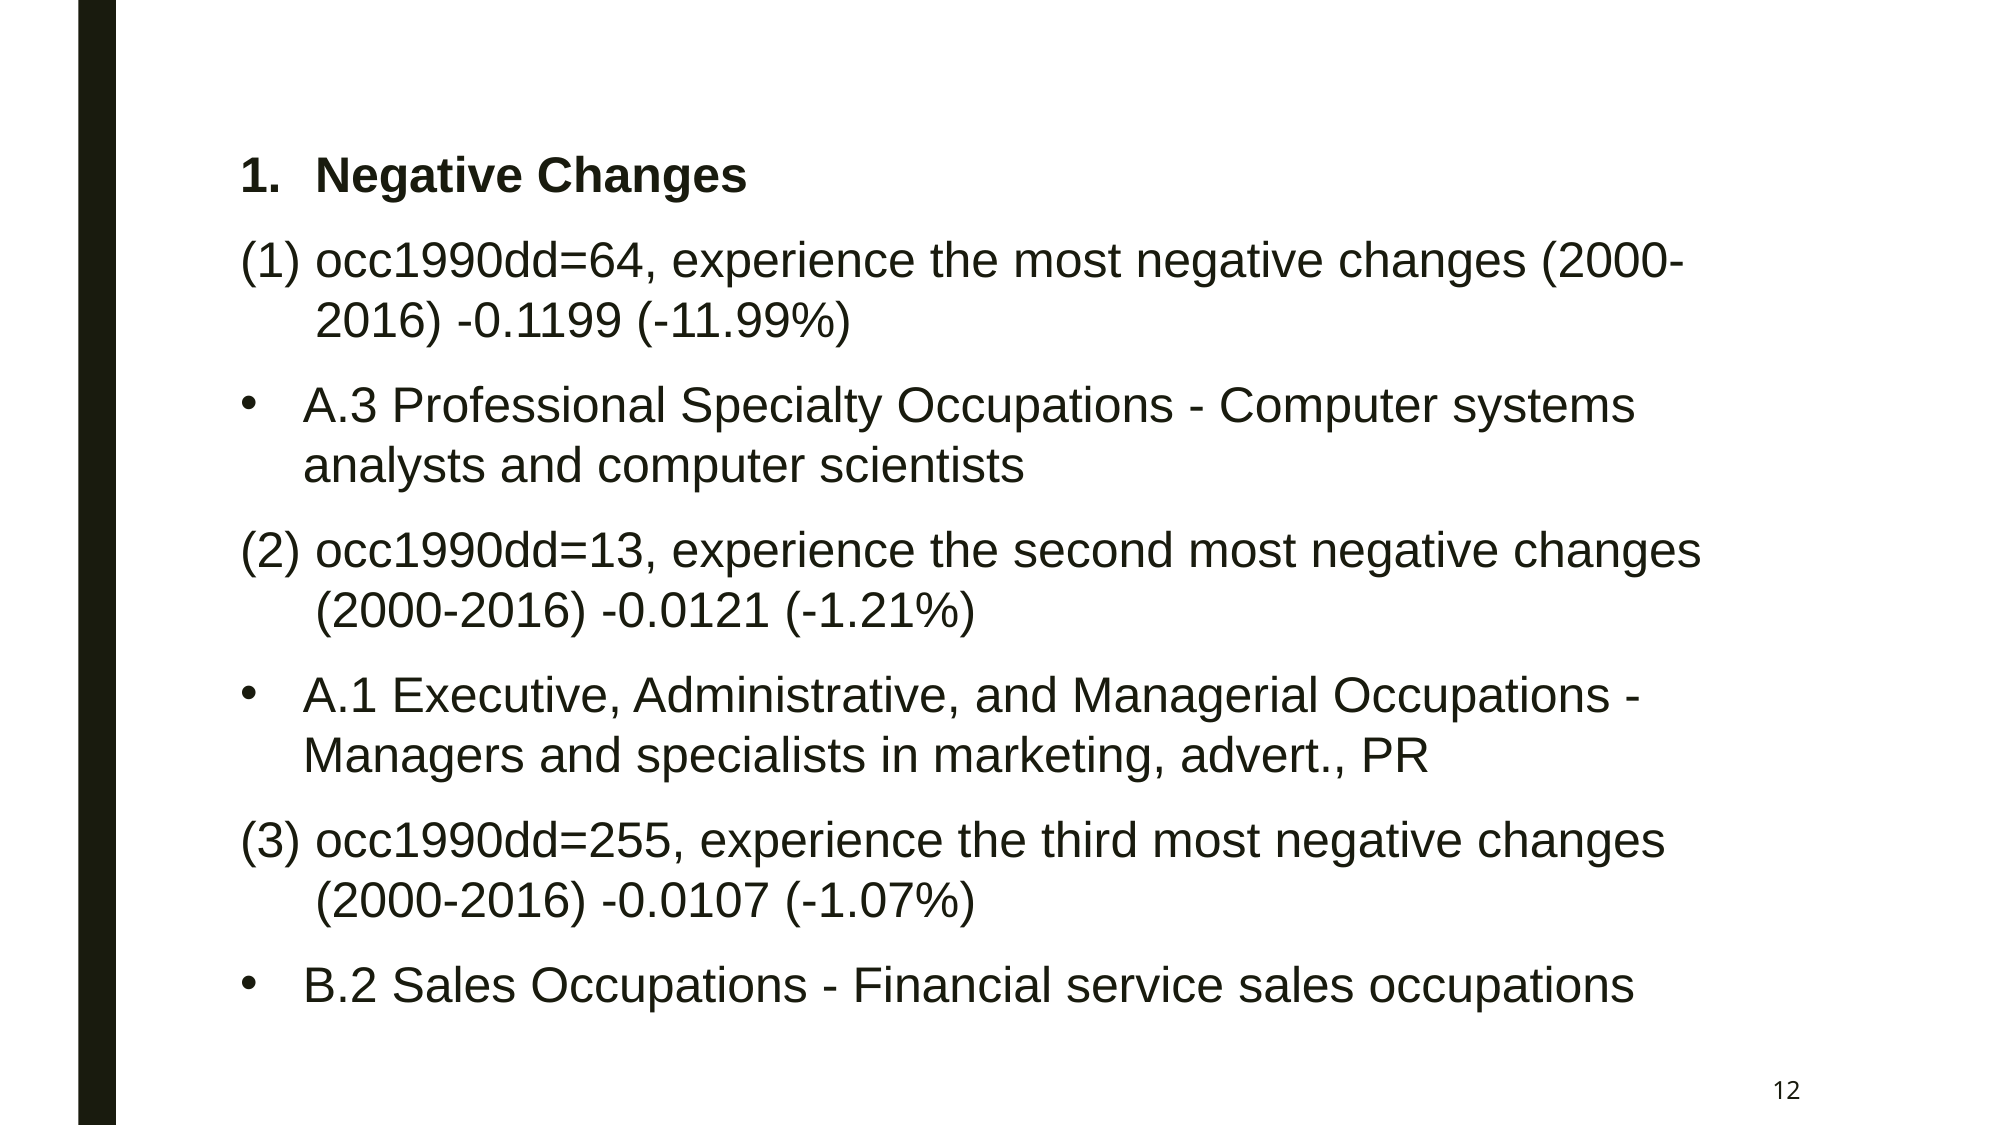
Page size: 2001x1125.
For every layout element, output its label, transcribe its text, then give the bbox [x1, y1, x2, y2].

list Negative Changes occ1990dd=64, experience the most negative changes (2000-2016) -0.1199 (-11.99%) A.3 Professional Specialty Occupations - Computer systems analysts and computer scientists occ1990dd=13, experience the second most negative changes (2000-2016) -0.0121 (-1.21%) A.1 Executive, Administrative, and Managerial Occupations - Managers and specialists in marketing, advert., PR occ1990dd=255, experience the third most negative changes (2000-2016) -0.0107 (-1.07%) B.2 Sales Occupations - Financial service sales occupations [225, 134, 1800, 963]
slide_number 12 [1553, 1058, 1816, 1125]
